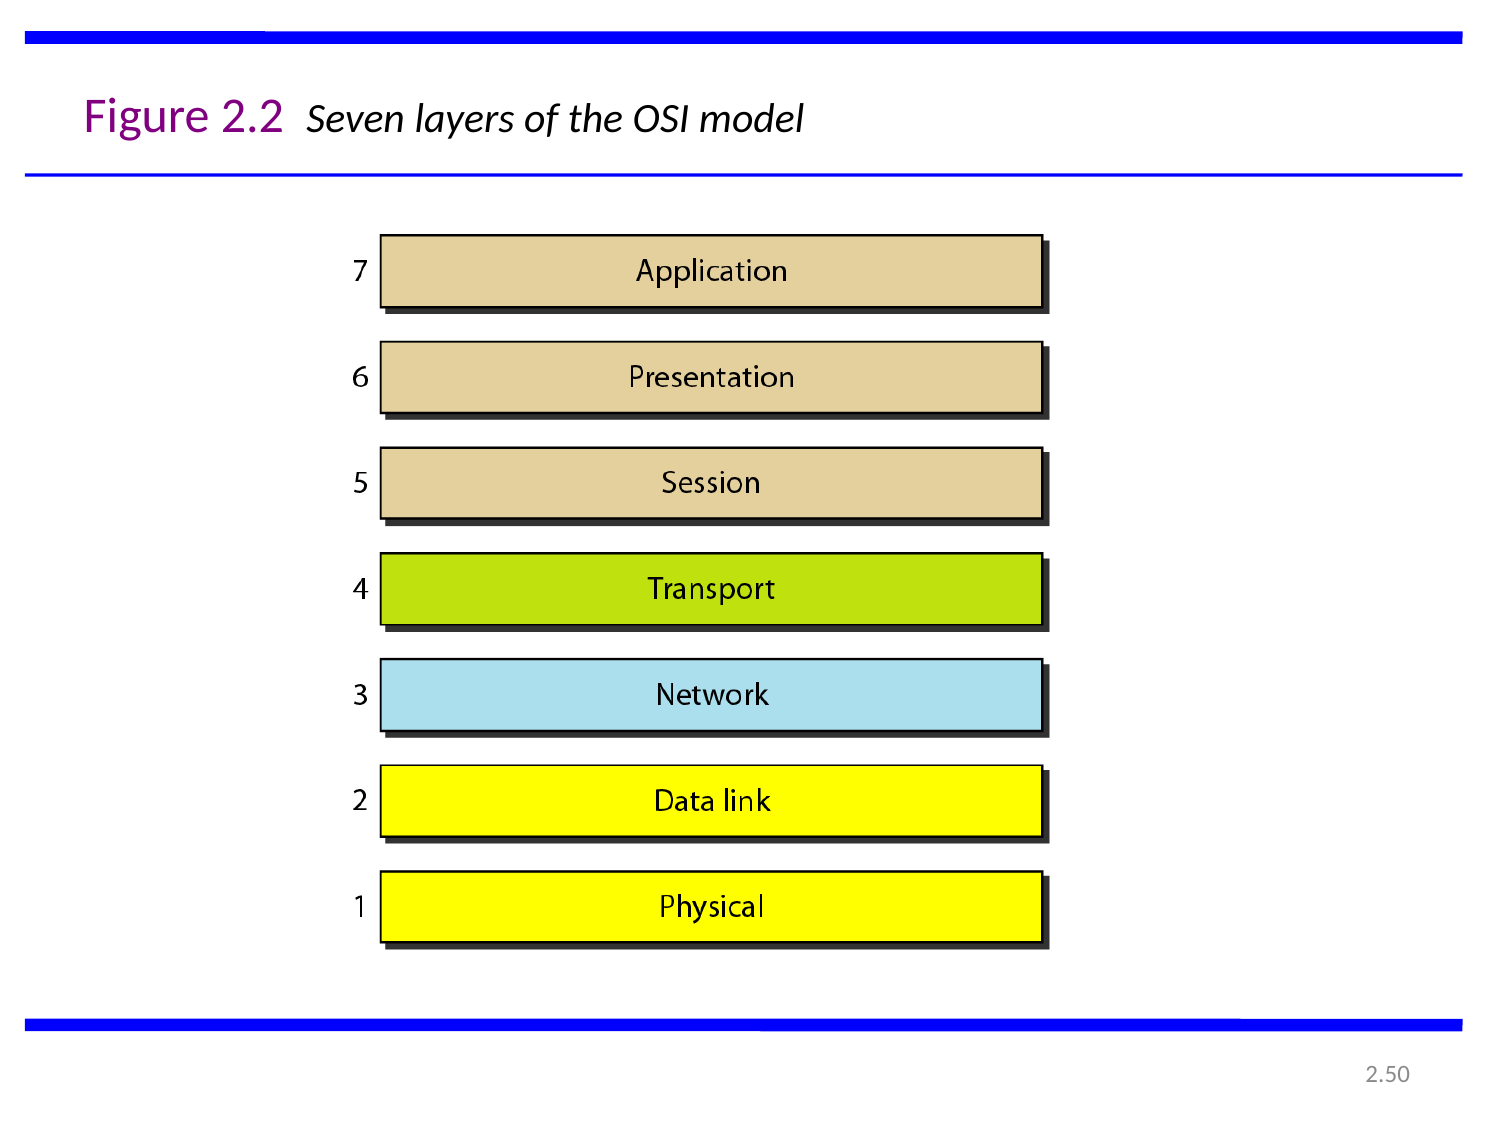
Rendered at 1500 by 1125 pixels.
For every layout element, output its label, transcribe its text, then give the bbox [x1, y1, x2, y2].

picture [352, 233, 1051, 951]
slide_number 2.50 [1074, 1042, 1425, 1103]
text_box Figure 2.2 Seven layers of the OSI model [69, 74, 820, 150]
